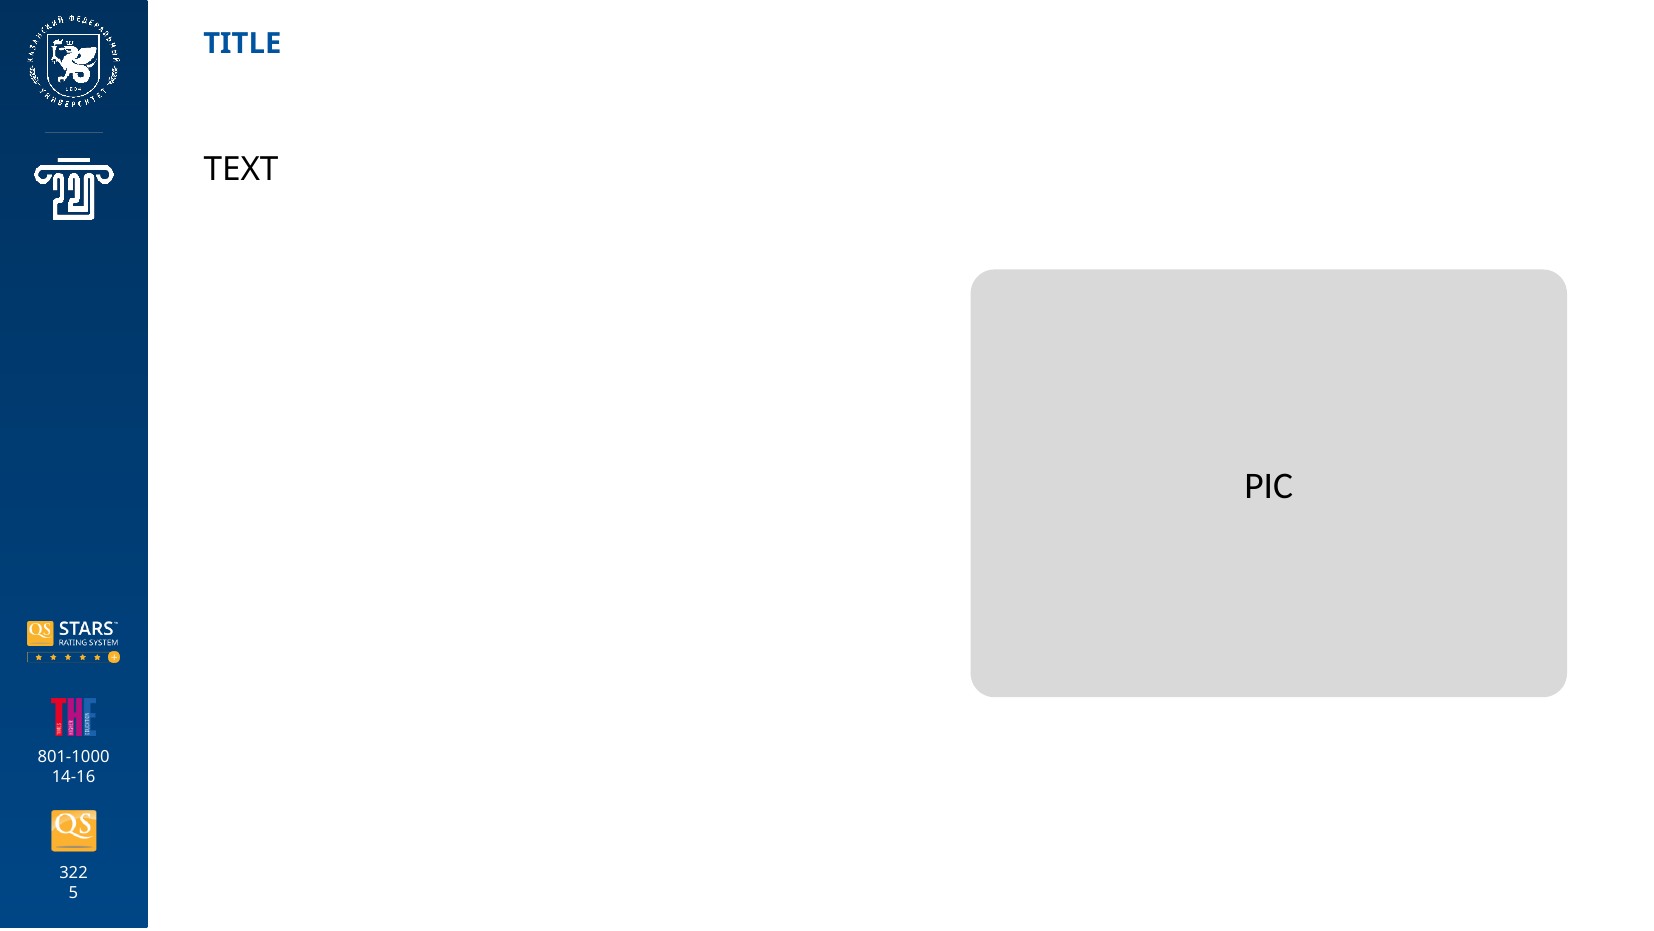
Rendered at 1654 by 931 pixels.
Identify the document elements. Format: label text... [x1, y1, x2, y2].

text_box 801-1000 14-16 [15, 738, 132, 793]
picture [27, 620, 121, 663]
text_box TITLE [188, 17, 1567, 138]
text_box 322 5 [15, 854, 132, 910]
picture [51, 694, 96, 739]
text_box PIC [968, 267, 1570, 700]
text_box TEXT [188, 139, 929, 893]
text_box [0, 0, 149, 930]
picture [27, 15, 121, 221]
picture [42, 799, 105, 862]
